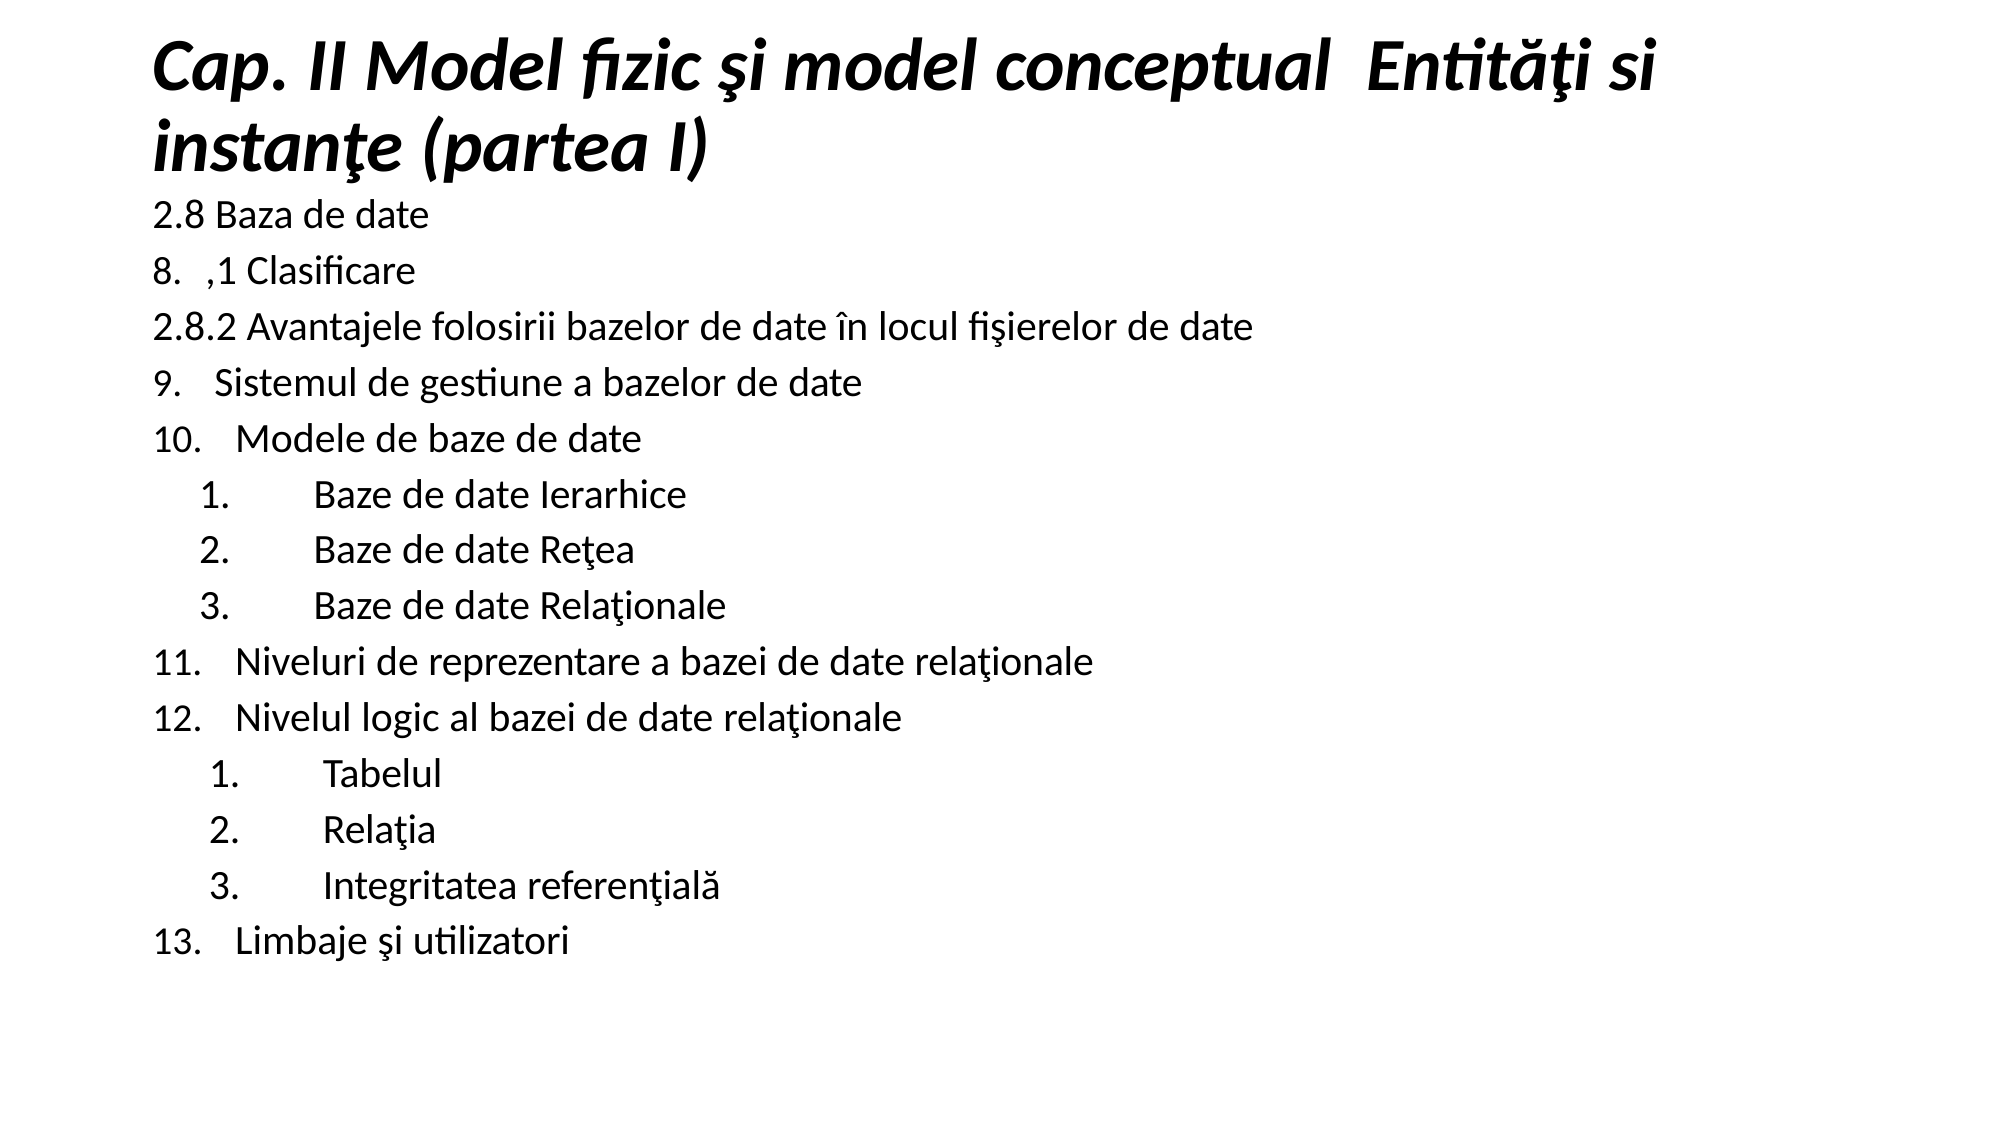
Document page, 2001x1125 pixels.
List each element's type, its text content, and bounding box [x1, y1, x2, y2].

title Cap. II Model fizic şi model conceptual Entităţi si instanţe (partea I) [150, 11, 1658, 212]
text_box 2.8 Baza de date ,1 Clasificare 2.8.2 Avantajele folosirii bazelor de date în locul fişierelor de date Sistemul de gestiune a bazelor de date Modele de baze de date Baze de date Ierarhice Baze de date Reţea Baze de date Relaţionale Niveluri de reprezentare a bazei de date relaţionale Nivelul logic al bazei de date relaţionale Tabelul Relaţia Integritatea referenţială Limbaje şi utilizatori [150, 179, 1260, 964]
